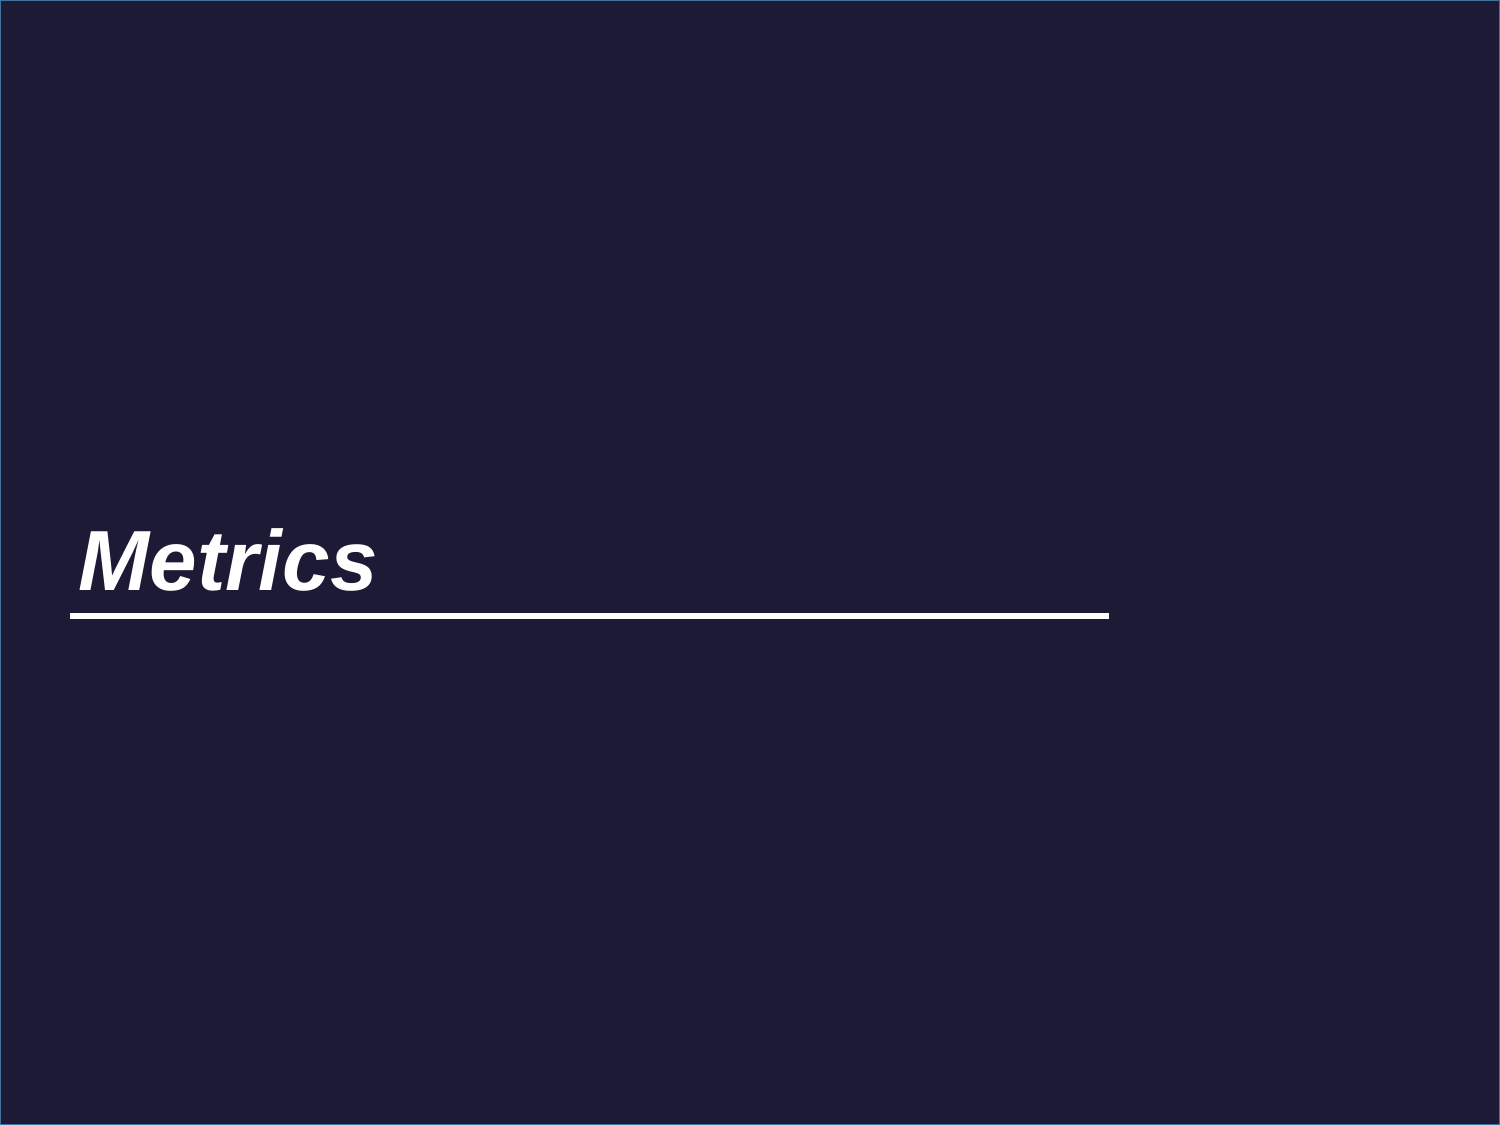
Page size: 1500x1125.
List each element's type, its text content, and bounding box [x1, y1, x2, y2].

text_box Metrics [64, 484, 1414, 628]
